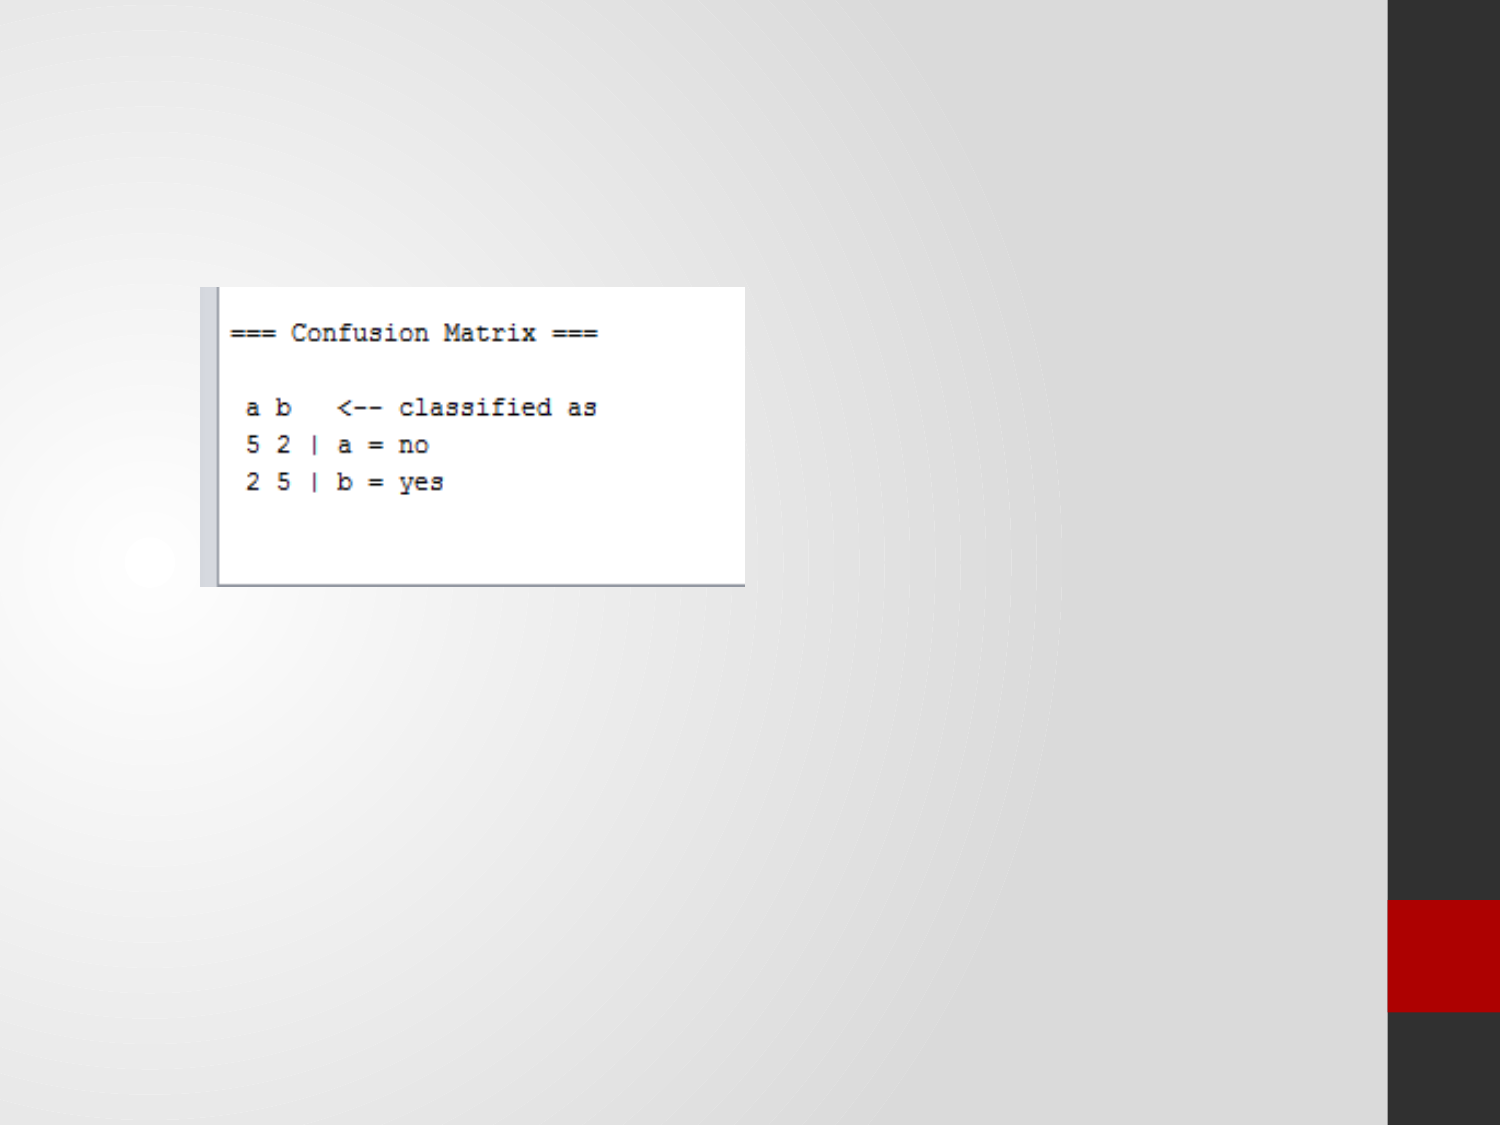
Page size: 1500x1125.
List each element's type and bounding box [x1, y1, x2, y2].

picture [199, 286, 746, 588]
